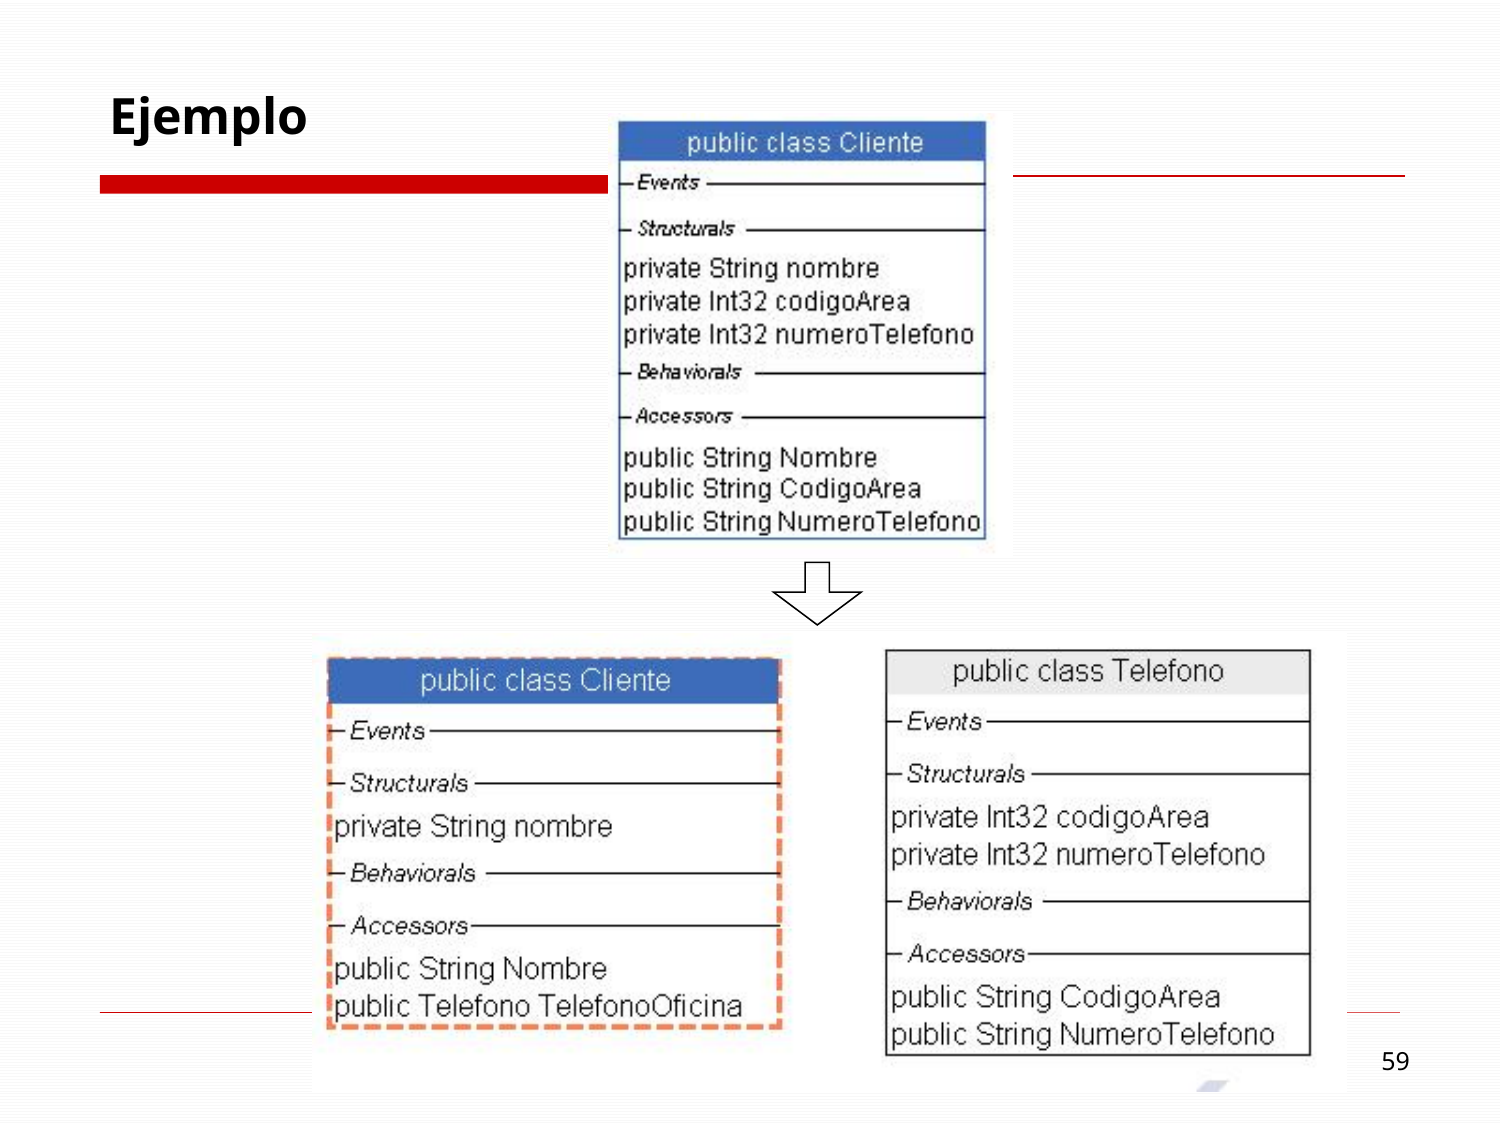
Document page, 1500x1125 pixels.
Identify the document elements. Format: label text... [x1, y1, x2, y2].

text_box [773, 567, 862, 625]
picture [608, 113, 1013, 559]
slide_number 59 [1112, 1037, 1425, 1113]
title Ejemplo [93, 23, 1407, 153]
picture [312, 633, 1347, 1092]
